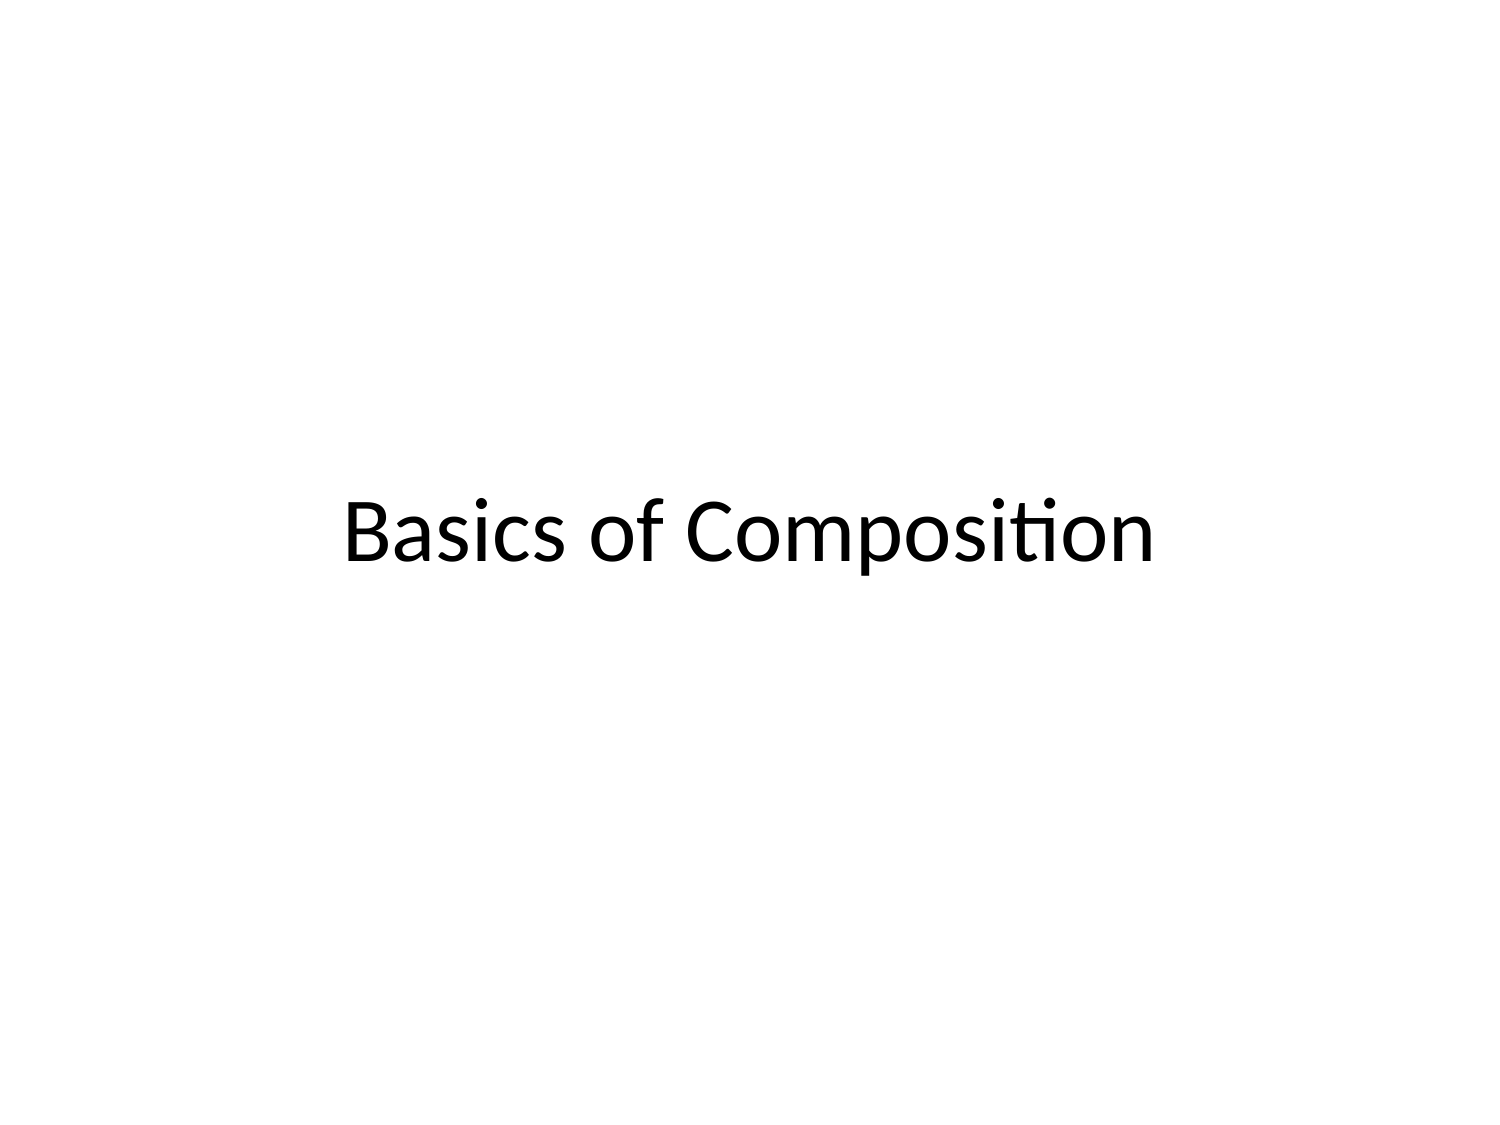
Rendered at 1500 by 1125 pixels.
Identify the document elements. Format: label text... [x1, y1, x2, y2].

title Basics of Composition [112, 349, 1388, 591]
